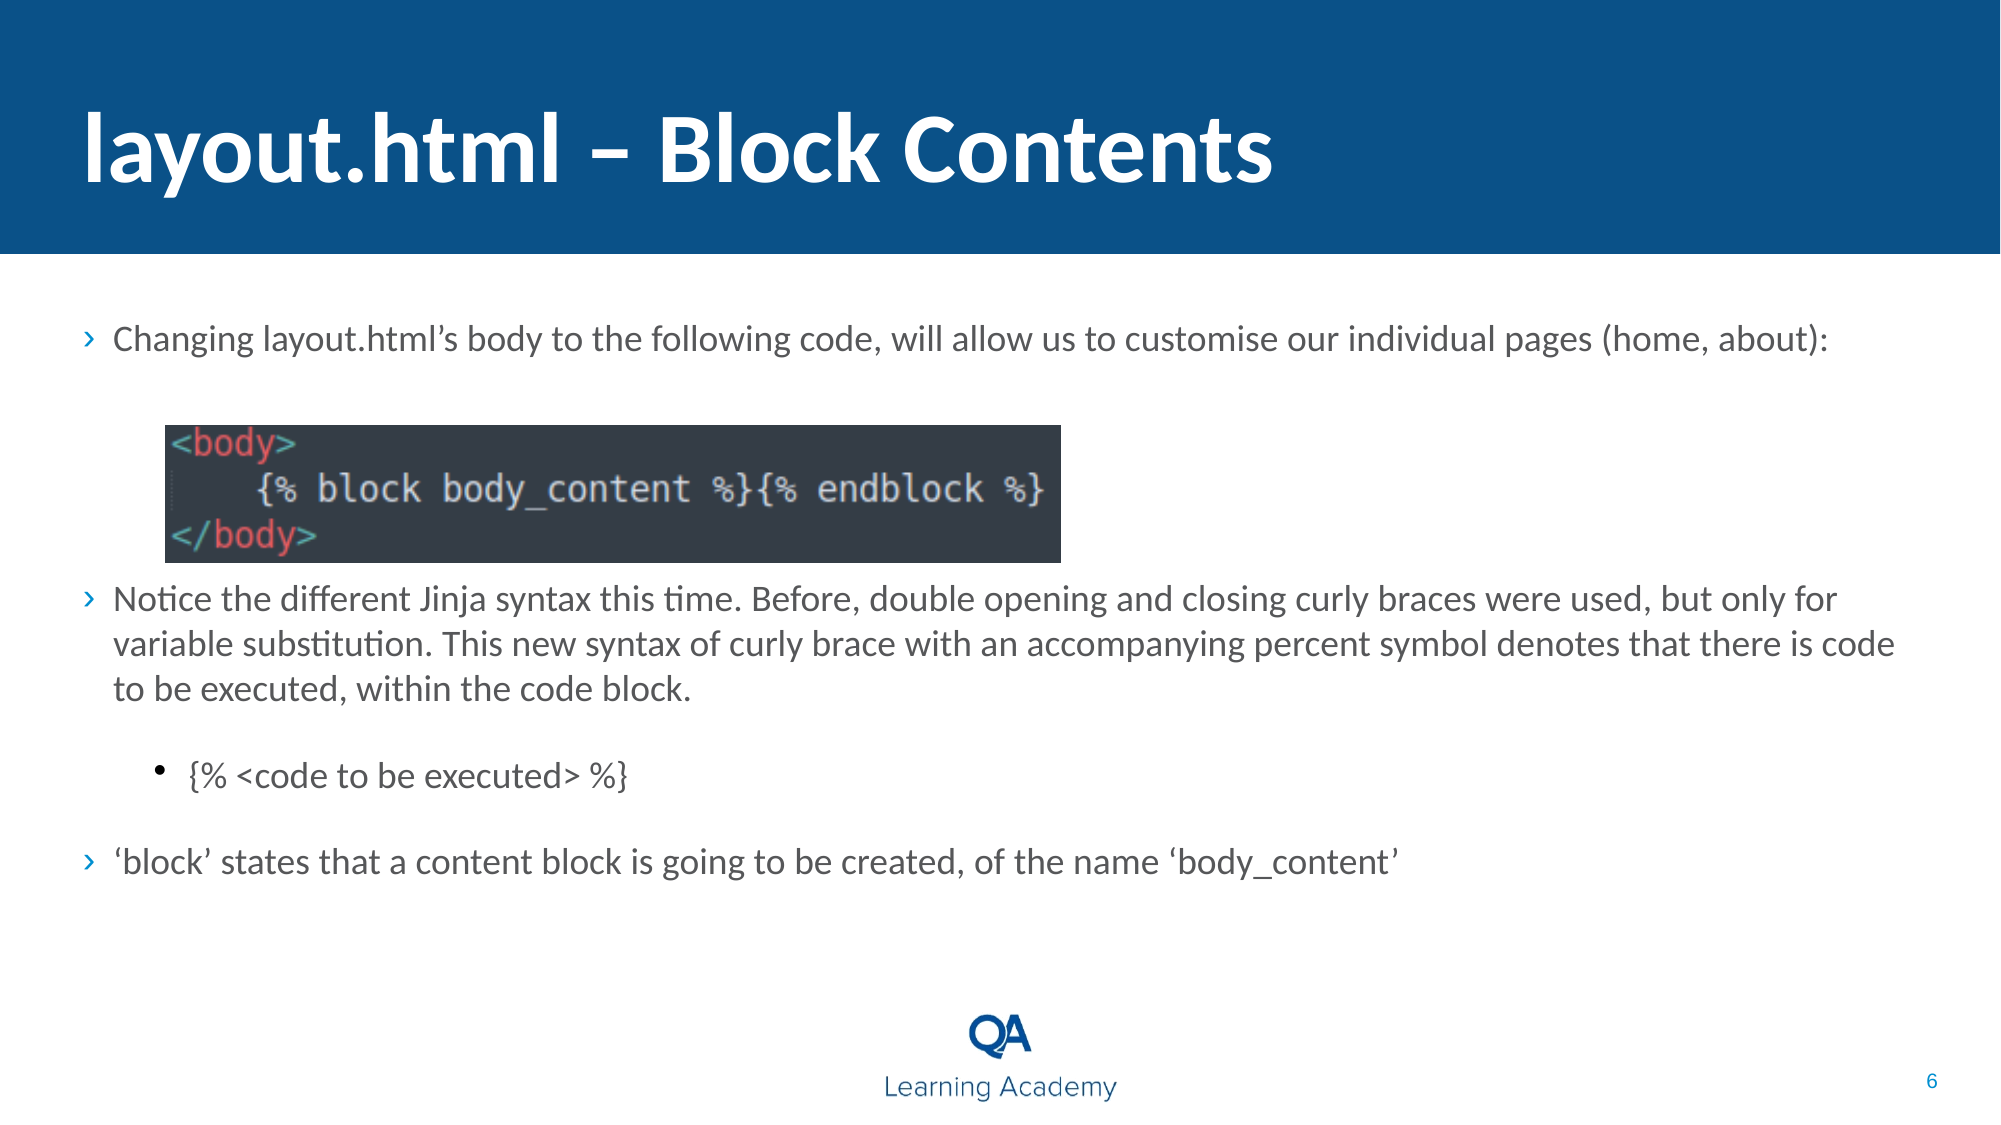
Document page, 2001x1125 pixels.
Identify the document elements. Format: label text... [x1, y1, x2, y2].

picture [869, 999, 1131, 1125]
text_box layout.html – Block Contents [67, 20, 1961, 210]
text_box Changing layout.html’s body to the following code, will allow us to customise our individual pages (home, about): Notice the different Jinja syntax this time. Before, double opening and closing curly braces were used, but only for variable substitution. This new syntax of curly brace with an accompanying percent symbol denotes that there is code to be executed, within the code block. {% <code to be executed> %} ‘block’ states that a content block is going to be created, of the name ‘body_content’ [67, 306, 1939, 999]
picture [165, 424, 1062, 563]
